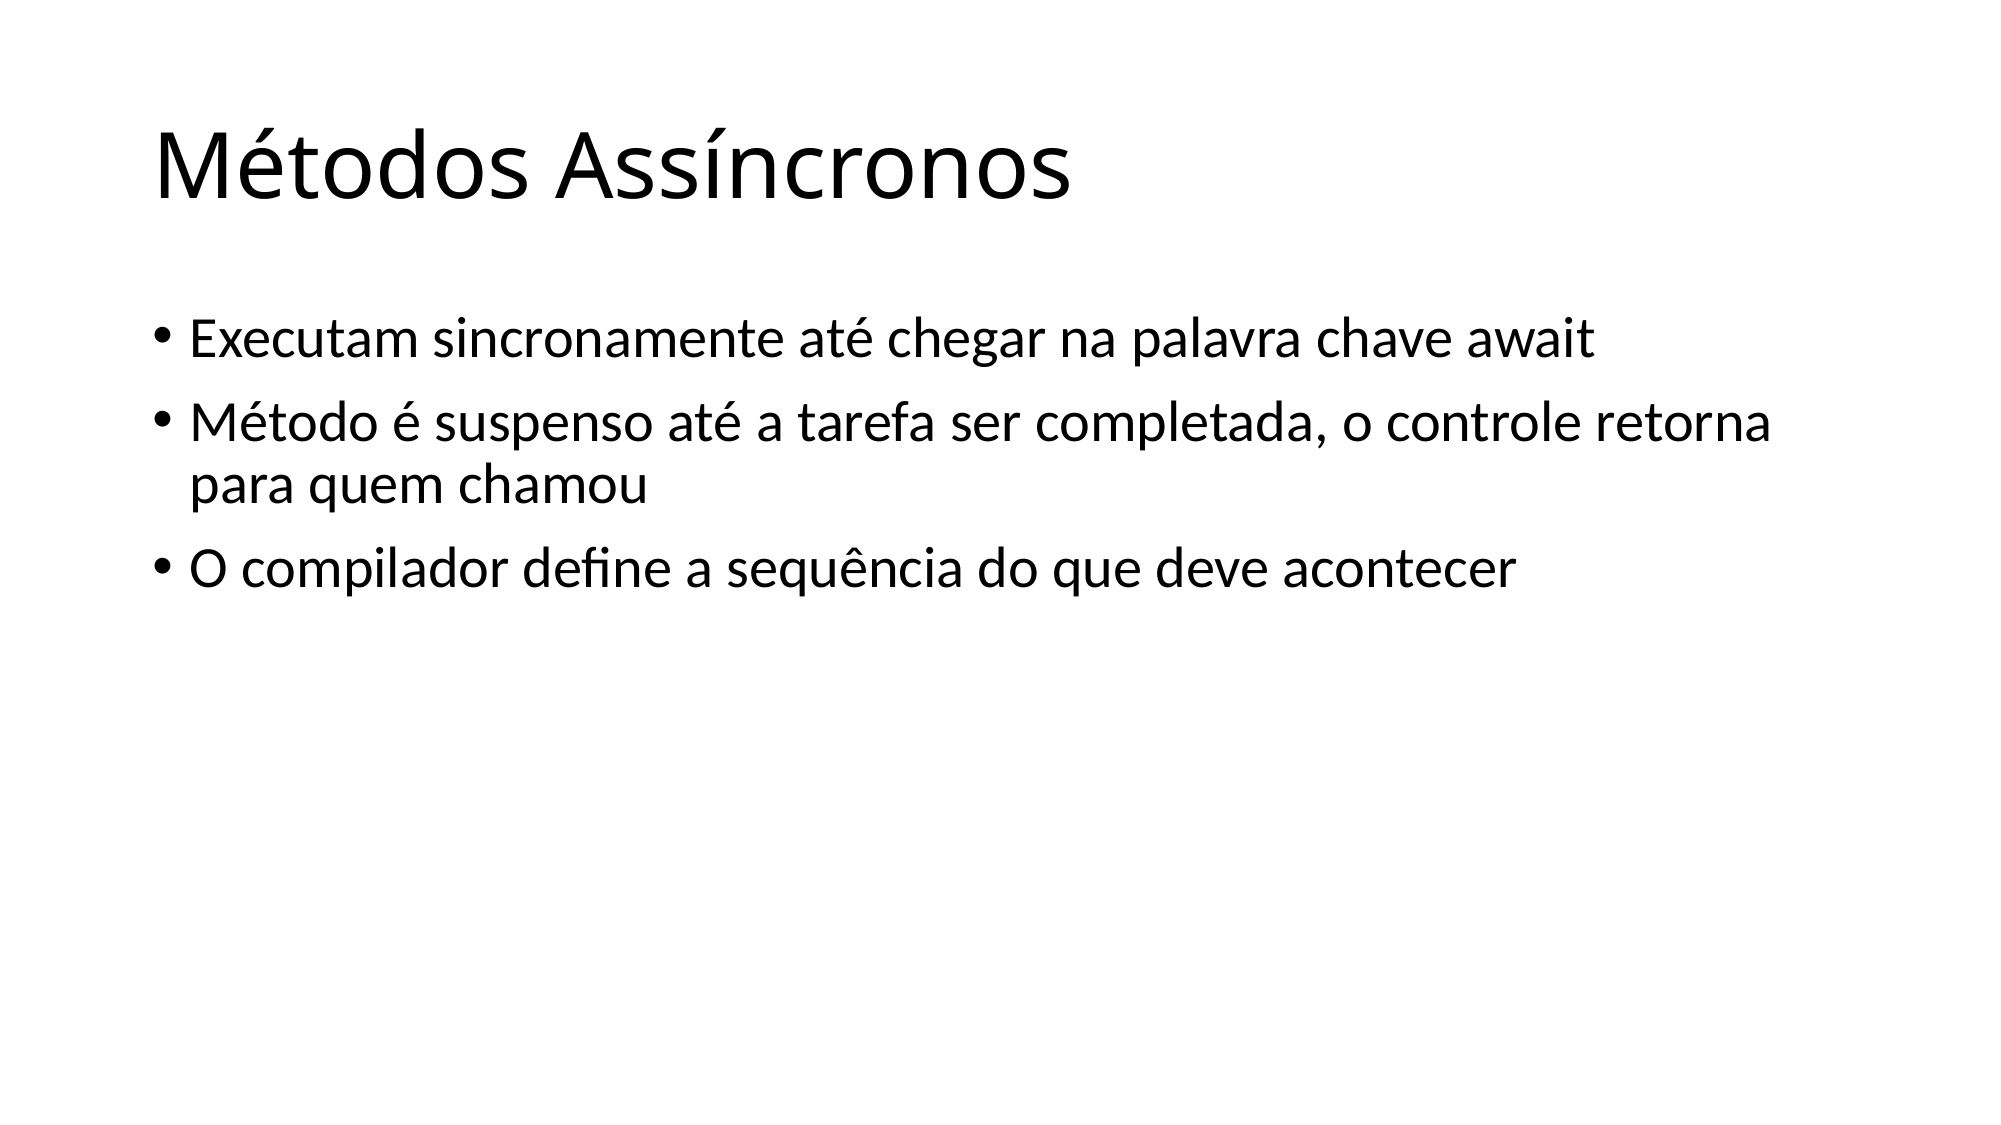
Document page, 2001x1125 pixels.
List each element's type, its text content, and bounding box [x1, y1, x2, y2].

title Métodos Assíncronos [137, 59, 1863, 278]
list Executam sincronamente até chegar na palavra chave await Método é suspenso até a tarefa ser completada, o controle retorna para quem chamou O compilador define a sequência do que deve acontecer [137, 299, 1863, 1014]
